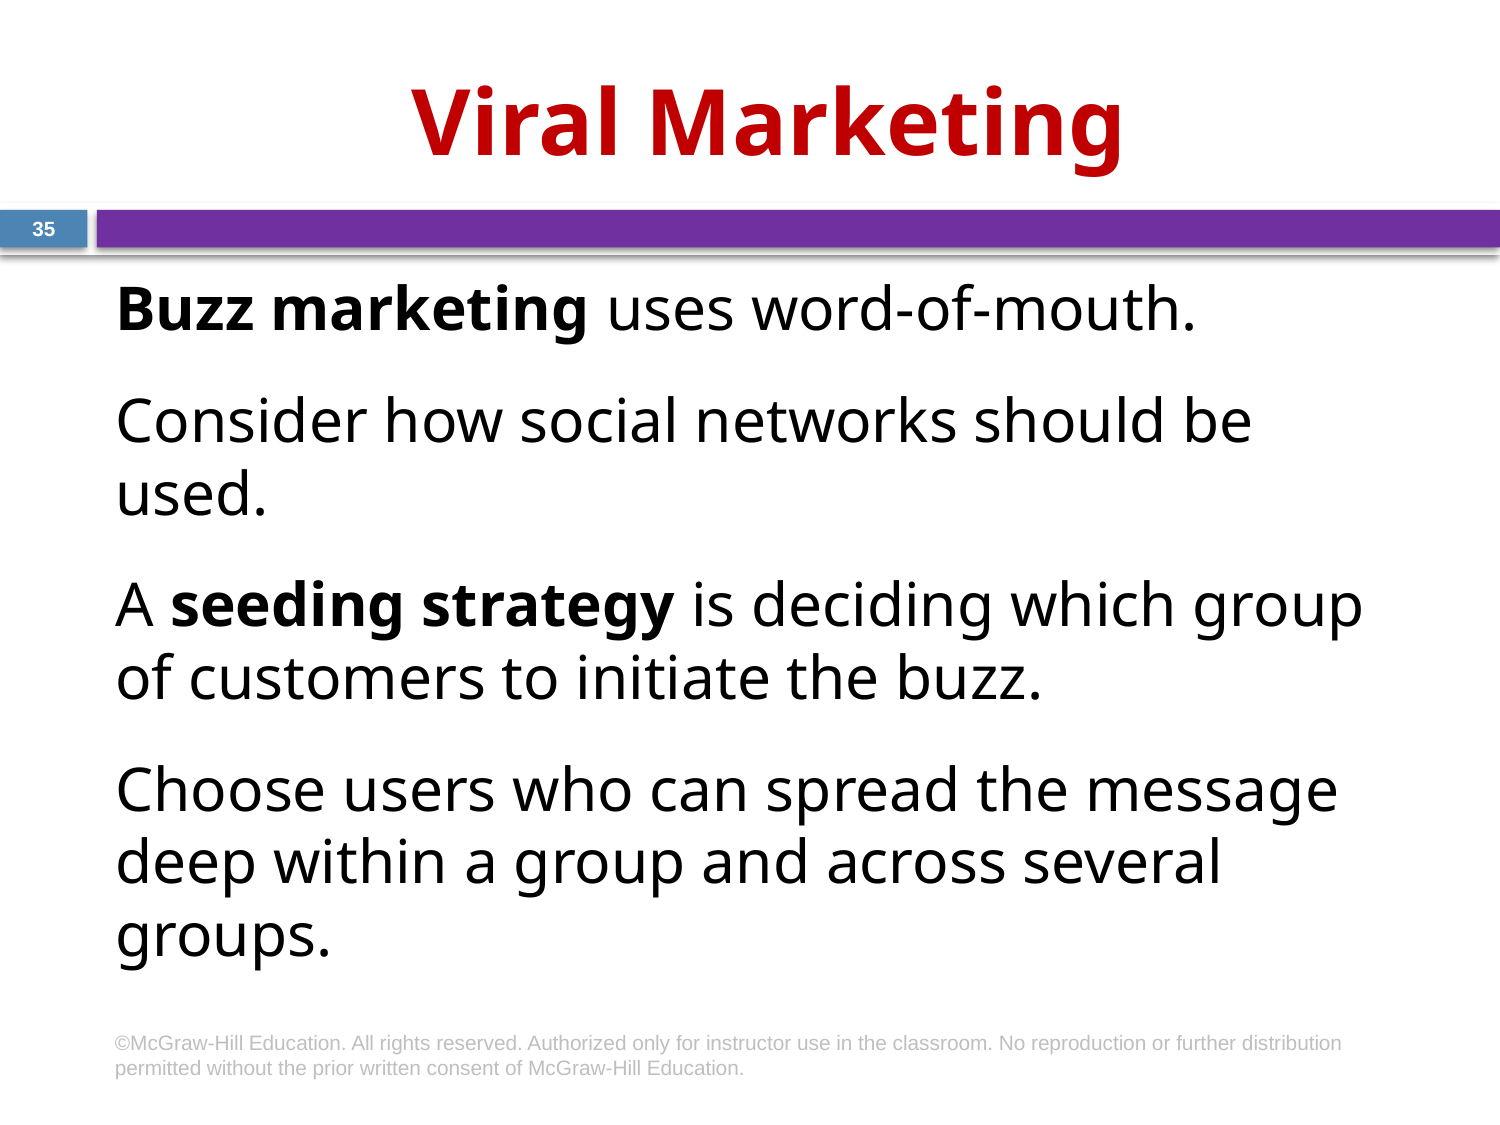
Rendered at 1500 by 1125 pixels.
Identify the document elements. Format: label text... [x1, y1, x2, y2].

slide_number 35 [0, 208, 88, 249]
title Viral Marketing [100, 37, 1439, 201]
footer ©McGraw-Hill Education. All rights reserved. Authorized only for instructor use in the classroom. No reproduction or further distribution permitted without the prior written consent of McGraw-Hill Education. [99, 1025, 1438, 1085]
list Buzz marketing uses word-of-mouth. Consider how social networks should be used. A seeding strategy is deciding which group of customers to initiate the buzz. Choose users who can spread the message deep within a group and across several groups. [100, 262, 1439, 1001]
